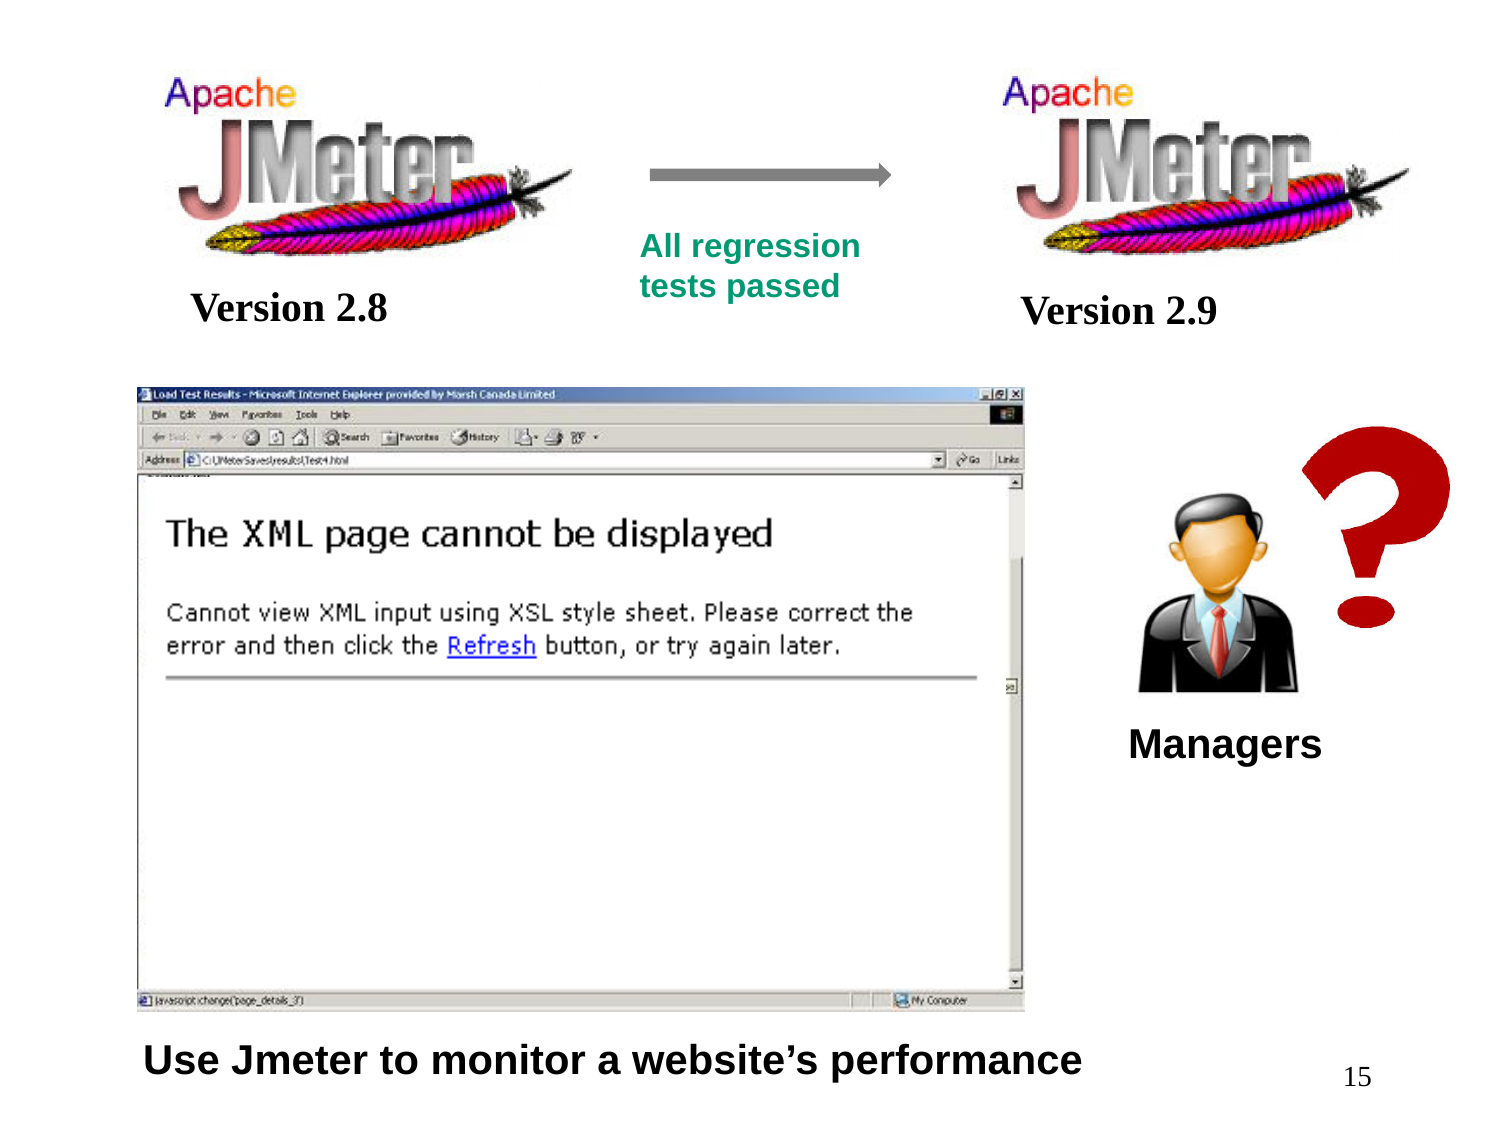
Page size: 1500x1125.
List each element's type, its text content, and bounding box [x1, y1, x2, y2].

text_box All regression tests passed [624, 216, 925, 312]
text_box Version 2.8 [175, 284, 513, 337]
picture [1299, 424, 1451, 630]
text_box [974, 62, 1430, 341]
text_box Use Jmeter to monitor a website’s performance [128, 1025, 1099, 1090]
slide_number 15 [1074, 1049, 1388, 1125]
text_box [1099, 474, 1340, 776]
text_box [649, 162, 892, 188]
picture [137, 63, 593, 276]
picture [137, 387, 1026, 1012]
